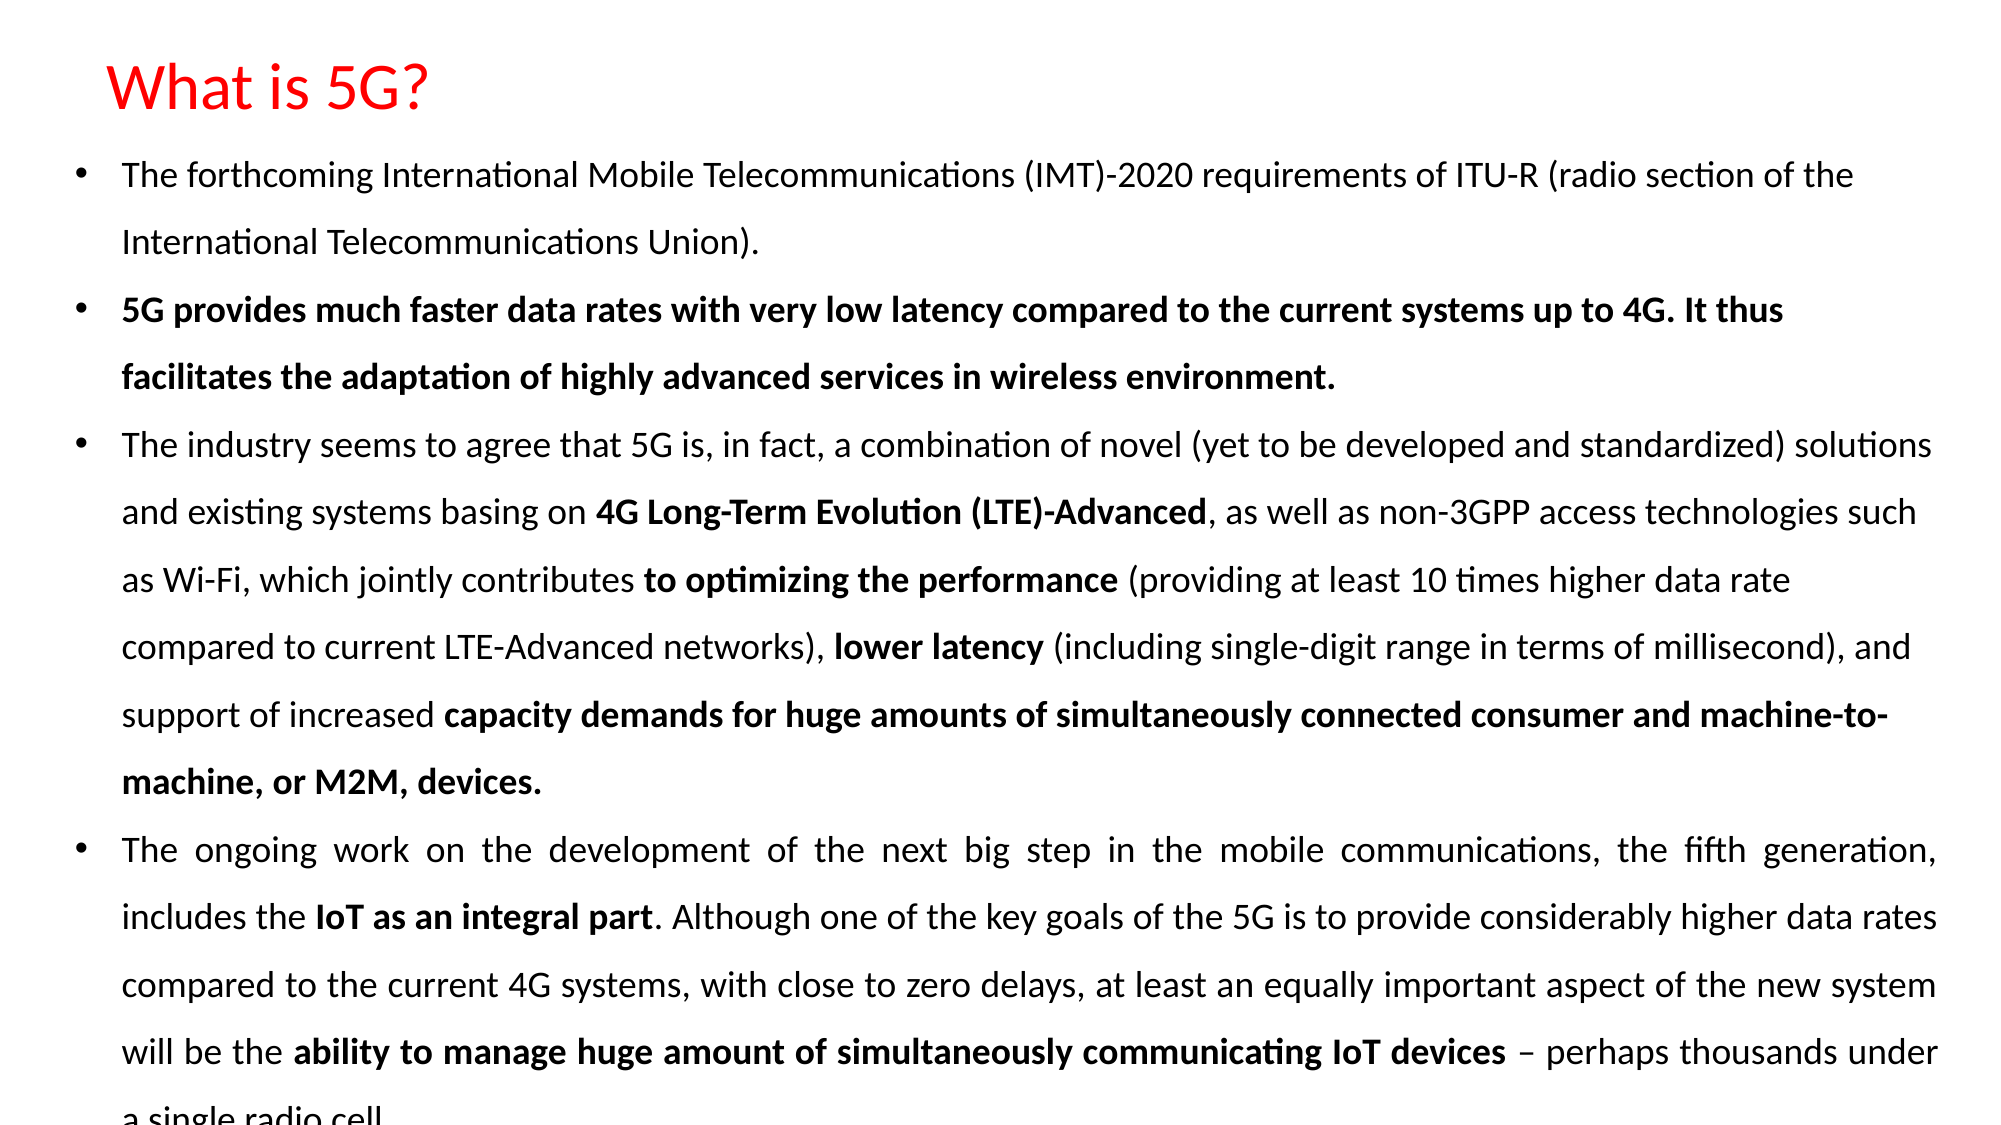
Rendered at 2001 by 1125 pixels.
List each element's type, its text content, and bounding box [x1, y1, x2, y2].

text_box The forthcoming International Mobile Telecommunications (IMT)-2020 requirements of ITU-R (radio section of the International Telecommunications Union). 5G provides much faster data rates with very low latency compared to the current systems up to 4G. It thus facilitates the adaptation of highly advanced services in wireless environment. The industry seems to agree that 5G is, in fact, a combination of novel (yet to be developed and standardized) solutions and existing systems basing on 4G Long-Term Evolution (LTE)-Advanced, as well as non-3GPP access technologies such as Wi-Fi, which jointly contributes to optimizing the performance (providing at least 10 times higher data rate compared to current LTE-Advanced networks), lower latency (including single-digit range in terms of millisecond), and support of increased capacity demands for huge amounts of simultaneously connected consumer and machine-to-machine, or M2M, devices. The ongoing work on the development of the next big step in the mobile communications, the fifth generation, includes the IoT as an integral part. Although one of the key goals of the 5G is to provide considerably higher data rates compared to the current 4G systems, with close to zero delays, at least an equally important aspect of the new system will be the ability to manage huge amount of simultaneously communicating IoT devices – perhaps thousands under a single radio cell. [60, 119, 1954, 1125]
text_box What is 5G? [91, 35, 447, 131]
